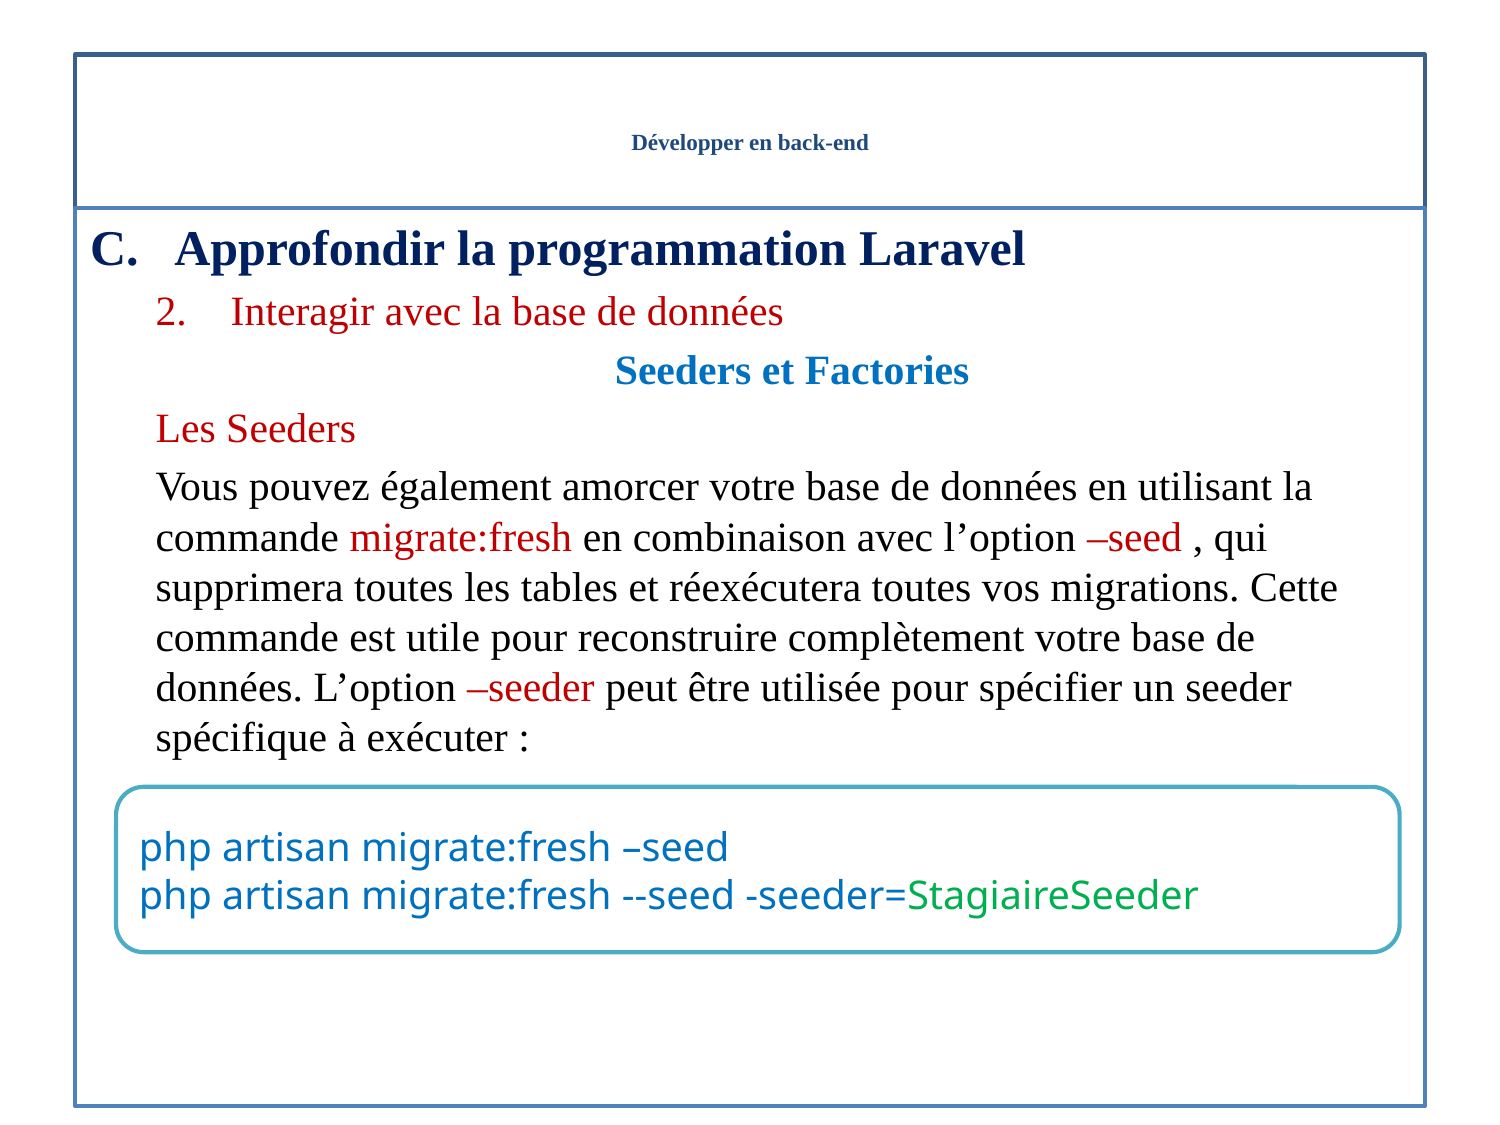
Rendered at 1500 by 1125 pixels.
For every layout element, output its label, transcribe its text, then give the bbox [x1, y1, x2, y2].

text_box php artisan migrate:fresh –seed php artisan migrate:fresh --seed -seeder=StagiaireSeeder [113, 784, 1402, 955]
title Développer en back-end [75, 64, 1425, 206]
text_box [73, 52, 1427, 206]
list Approfondir la programmation Laravel Interagir avec la base de données Seeders et Factories Les Seeders Vous pouvez également amorcer votre base de données en utilisant la commande migrate:fresh en combinaison avec l’option –seed , qui supprimera toutes les tables et réexécutera toutes vos migrations. Cette commande est utile pour reconstruire complètement votre base de données. L’option –seeder peut être utilisée pour spécifier un seeder spécifique à exécuter : . [73, 206, 1427, 1108]
